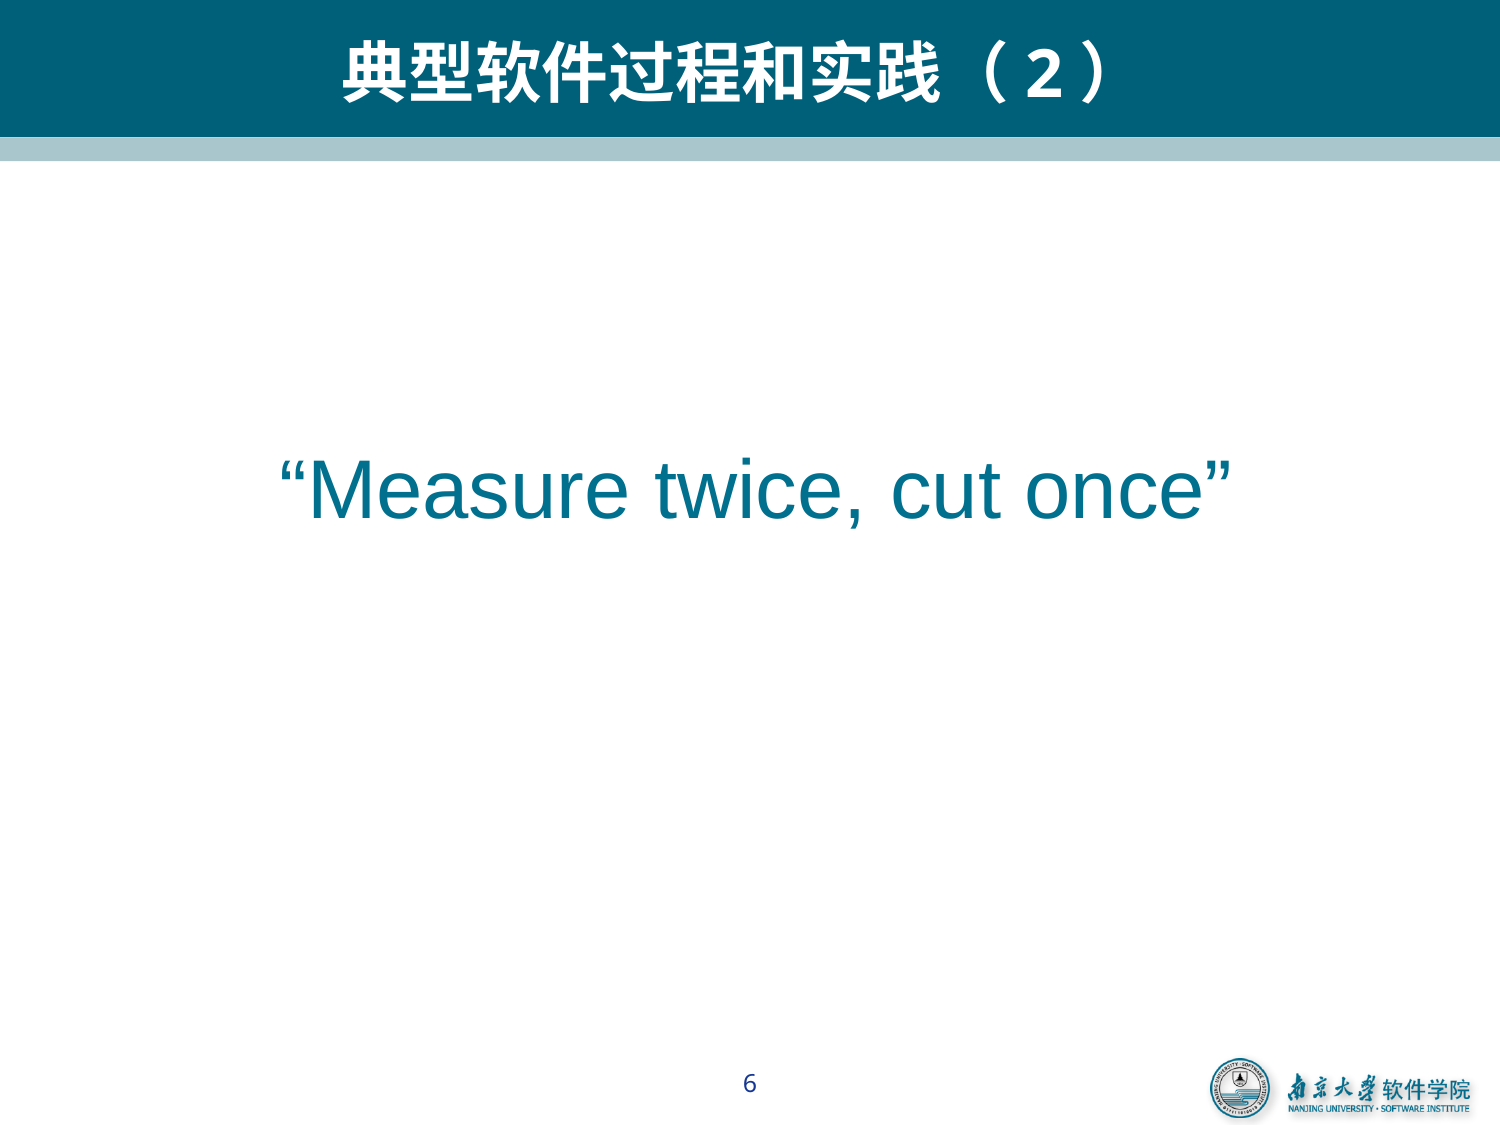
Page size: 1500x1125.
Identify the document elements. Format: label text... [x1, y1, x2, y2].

picture [1210, 1058, 1233, 1082]
picture [1210, 1095, 1230, 1118]
title 典型软件过程和实践（2） [50, 24, 1438, 118]
picture [1213, 1058, 1470, 1118]
list “Measure twice, cut once” [81, 237, 1432, 918]
slide_number 6 [575, 1059, 925, 1113]
